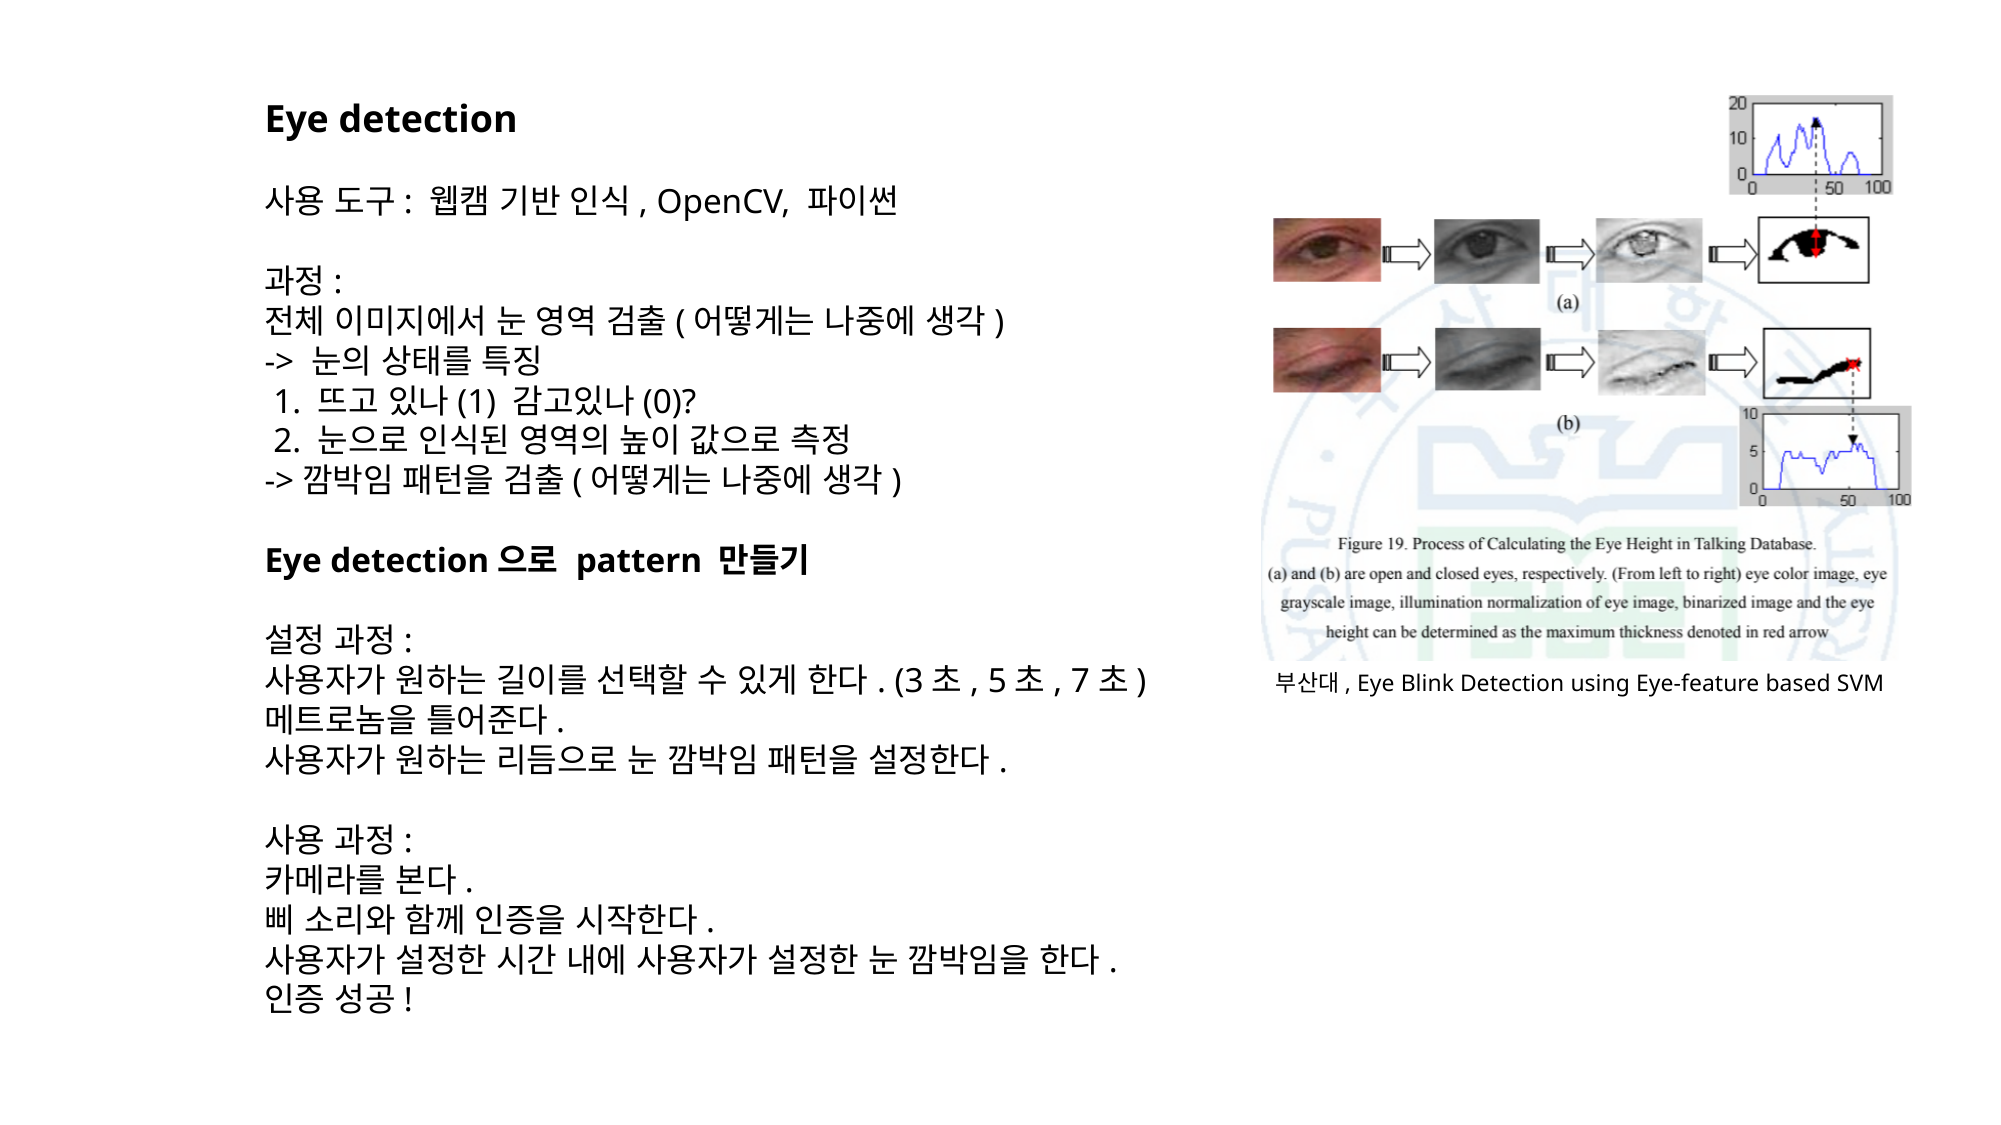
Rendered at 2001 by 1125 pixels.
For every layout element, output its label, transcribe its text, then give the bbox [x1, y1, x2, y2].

text_box Eye detection 사용 도구: 웹캠 기반 인식, OpenCV, 파이썬 과정: 전체 이미지에서 눈 영역 검출(어떻게는 나중에 생각) -> 눈의 상태를 특징 1. 뜨고 있나(1) 감고있나(0)? 2. 눈으로 인식된 영역의 높이 값으로 측정 ->깜박임 패턴을 검출(어떻게는 나중에 생각) Eye detection으로 pattern 만들기 설정 과정: 사용자가 원하는 길이를 선택할 수 있게 한다. (3초, 5초, 7초) 메트로놈을 틀어준다. 사용자가 원하는 리듬으로 눈 깜박임 패턴을 설정한다. 사용 과정: 카메라를 본다. 삐 소리와 함께 인증을 시작한다. 사용자가 설정한 시간 내에 사용자가 설정한 눈 깜박임을 한다. 인증 성공! [249, 87, 1162, 1026]
text_box 부산대, Eye Blink Detection using Eye-feature based SVM [1261, 660, 1926, 703]
picture [1260, 87, 1914, 661]
